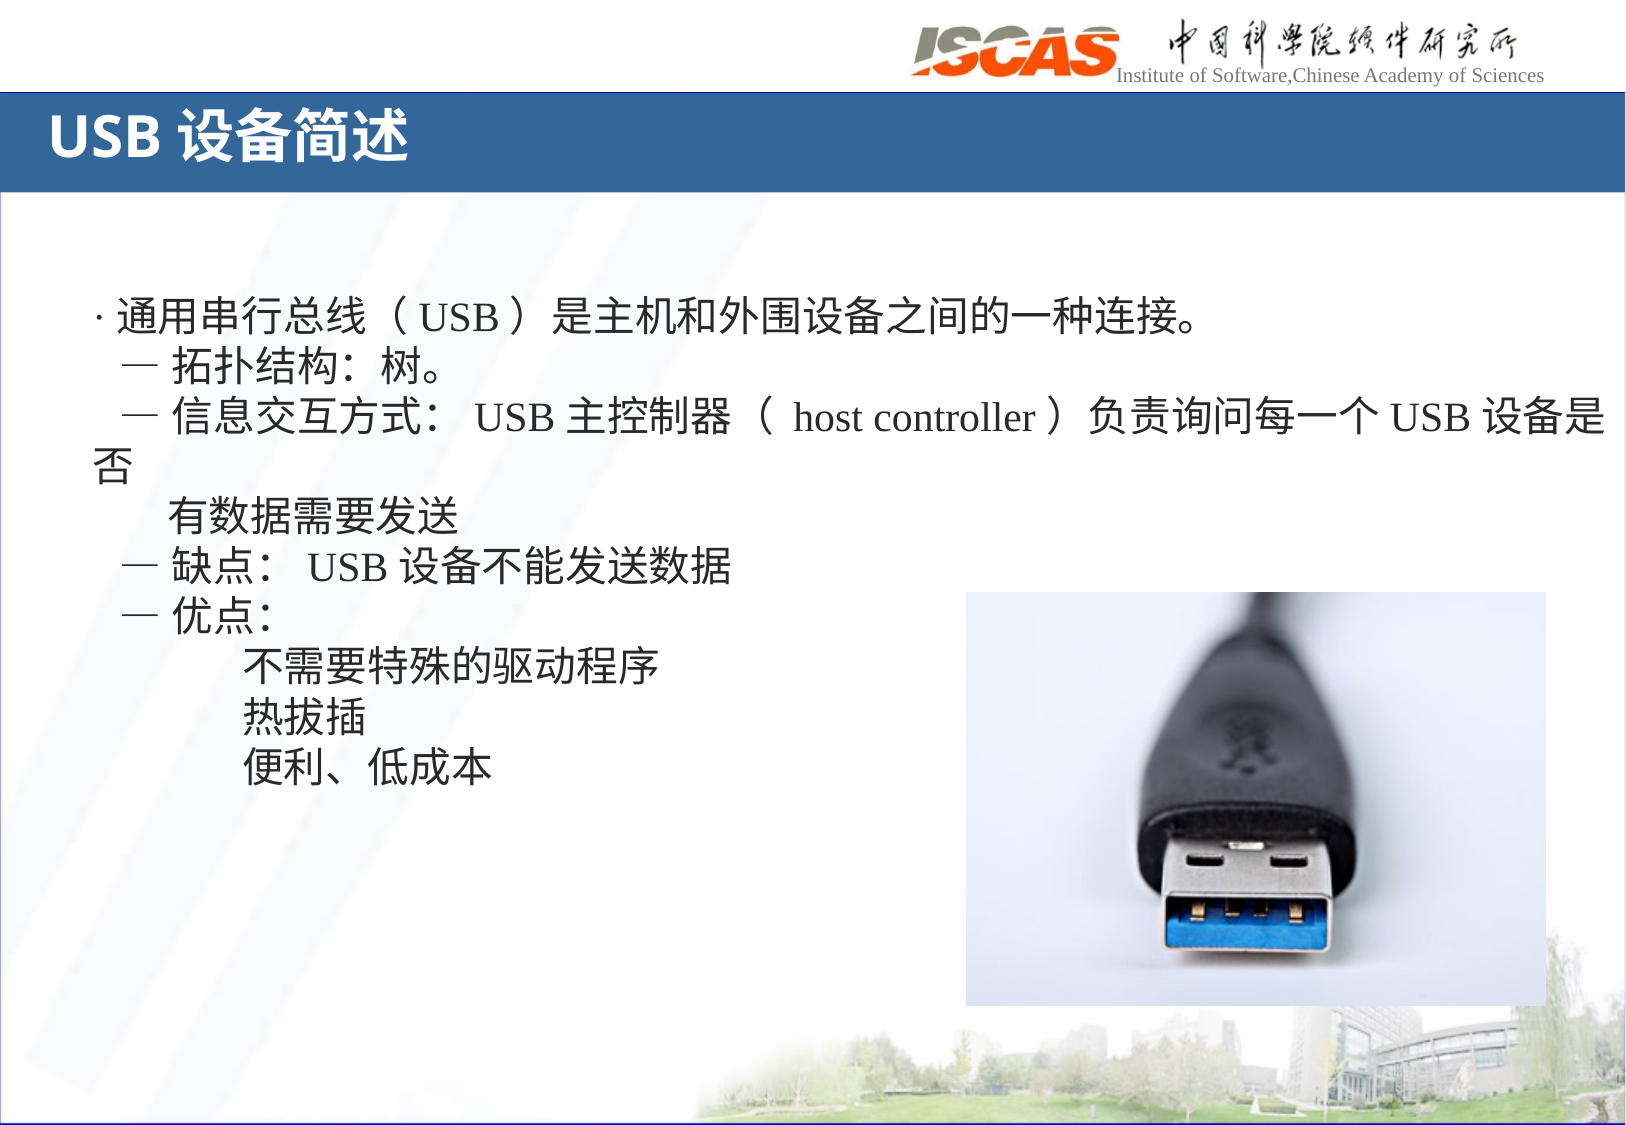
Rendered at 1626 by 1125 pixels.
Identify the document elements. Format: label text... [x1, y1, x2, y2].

title USB设备简述 [0, 93, 1625, 193]
picture [1166, 15, 1519, 71]
text_box ·通用串行总线（USB）是主机和外围设备之间的一种连接。 —拓扑结构：树。 —信息交互方式：USB主控制器（ host controller）负责询问每一个USB设备是否 有数据需要发送 —缺点：USB设备不能发送数据 —优点： 不需要特殊的驱动程序 热拔插 便利、低成本 [77, 282, 1625, 848]
picture [0, 92, 1626, 1125]
picture [907, 18, 1132, 87]
